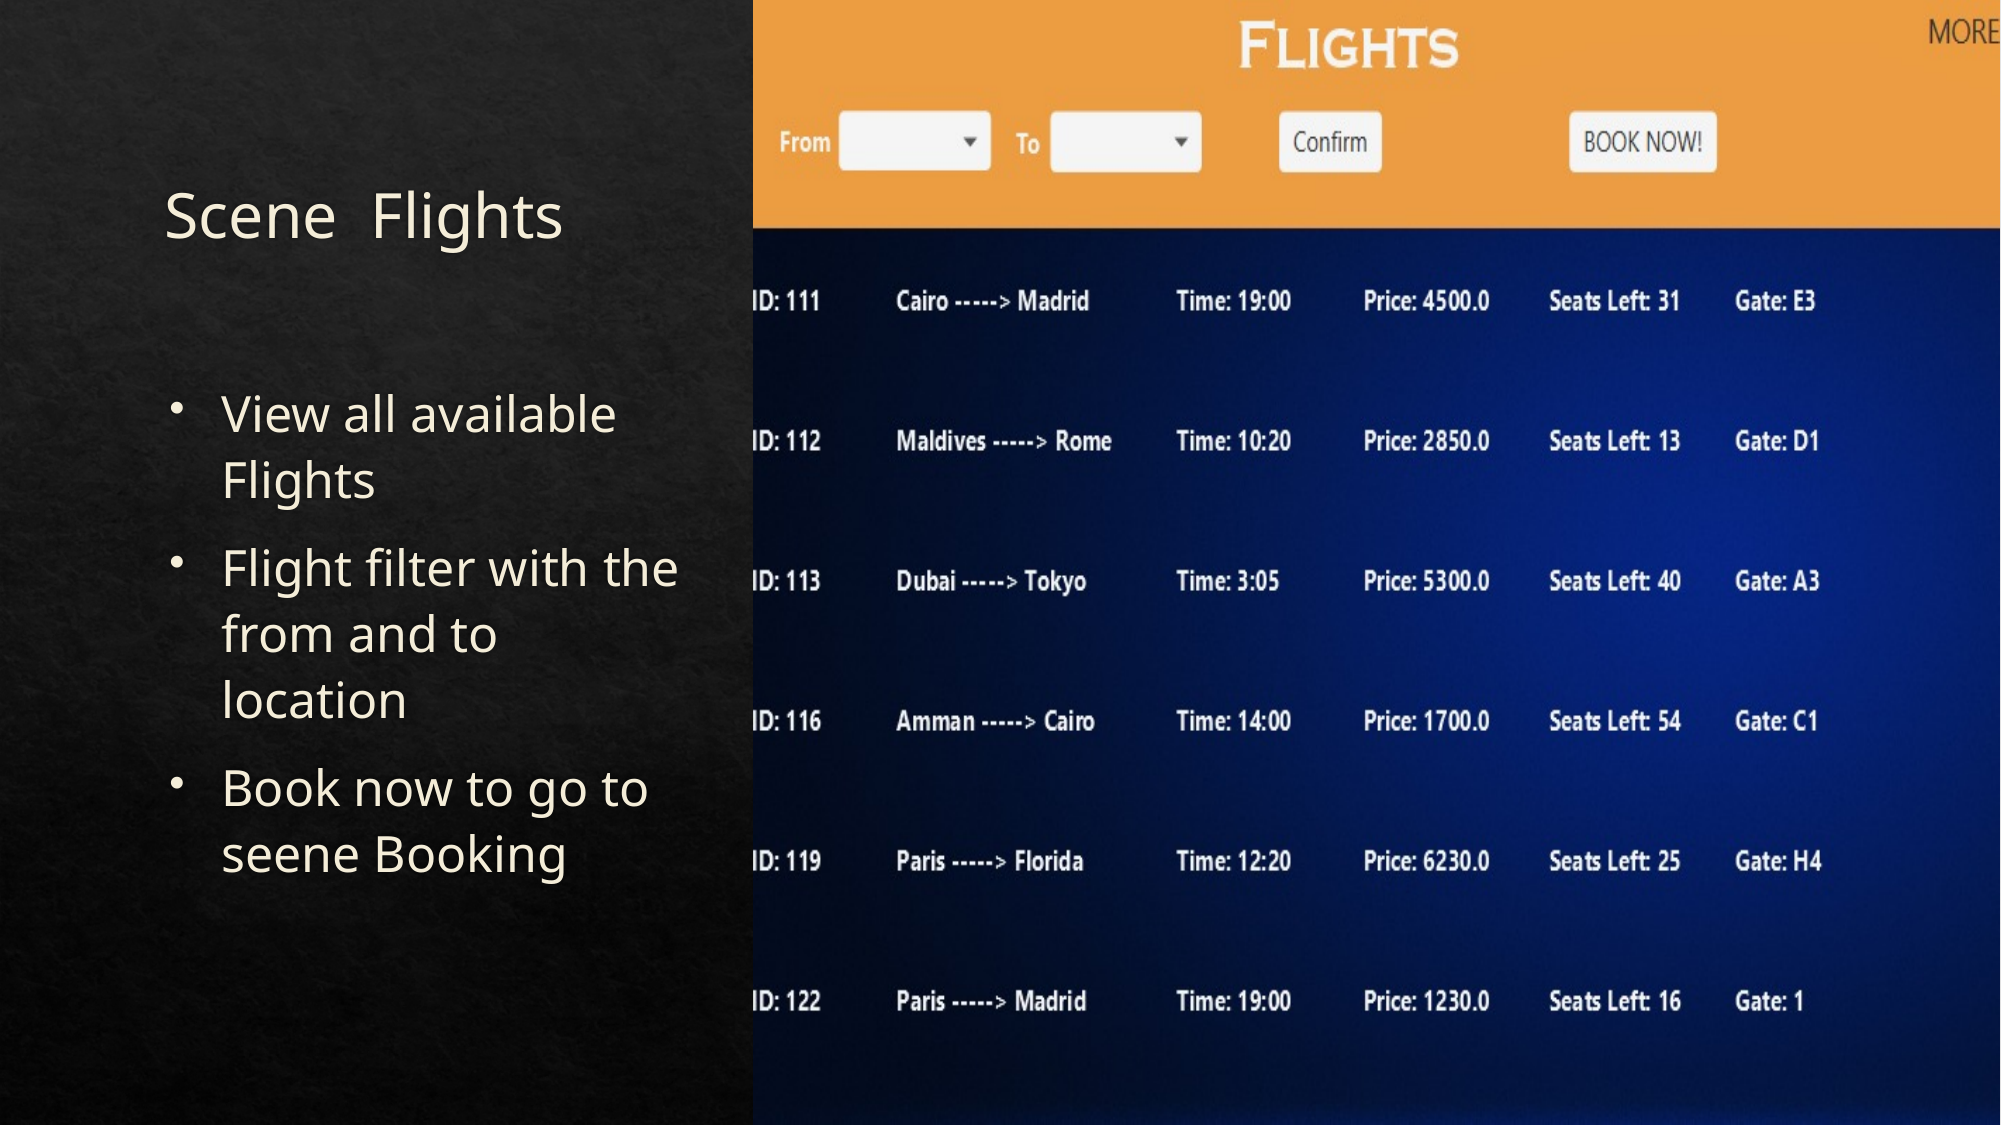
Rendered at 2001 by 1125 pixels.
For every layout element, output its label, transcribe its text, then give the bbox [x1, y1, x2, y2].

list View all available Flights Flight filter with the from and to location Book now to go to seene Booking [149, 368, 701, 950]
text_box [0, 0, 747, 1125]
title Scene Flights [149, 105, 705, 331]
picture [753, 0, 2000, 1125]
